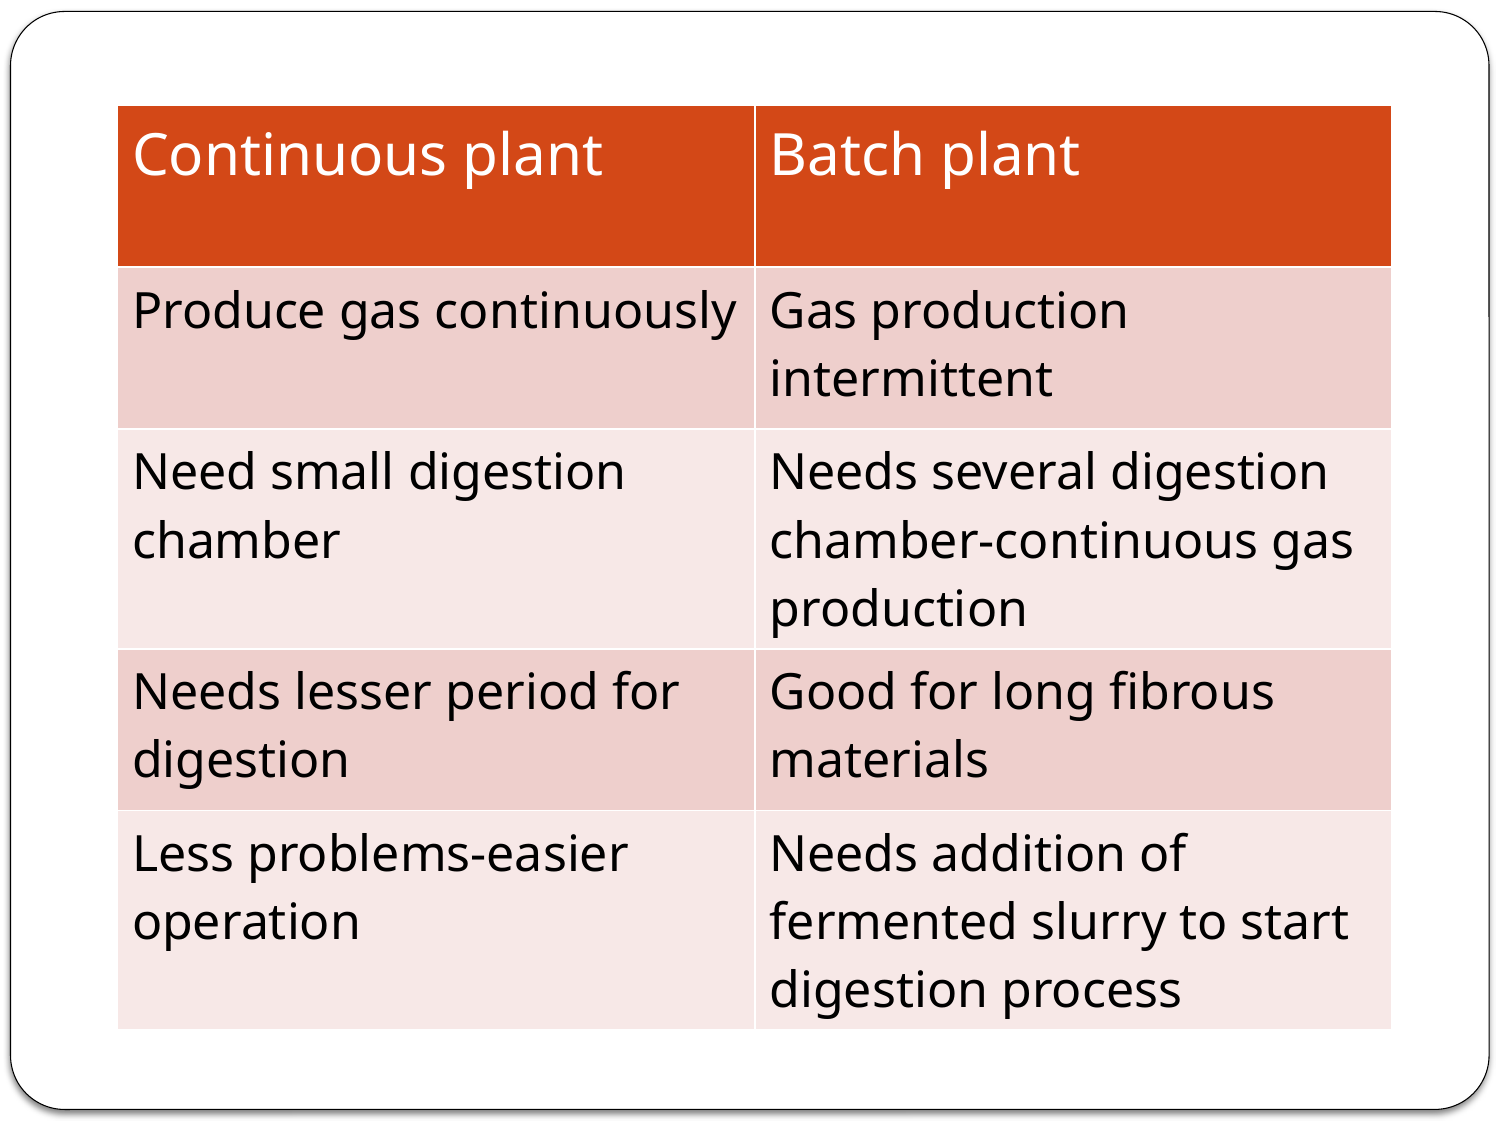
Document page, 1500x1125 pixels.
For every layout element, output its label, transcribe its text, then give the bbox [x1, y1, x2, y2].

table_cell Needs addition of fermented slurry to start digestion process [756, 811, 1391, 1029]
table_header Batch plant [756, 106, 1391, 266]
table_cell Good for long fibrous materials [756, 650, 1391, 810]
table_cell Needs several digestion chamber-continuous gas production [756, 430, 1391, 648]
table_cell Needs lesser period for digestion [118, 650, 754, 810]
table_cell Less problems-easier operation [118, 811, 754, 1029]
table_header Continuous plant [118, 106, 754, 266]
table_cell Need small digestion chamber [118, 430, 754, 648]
table_cell Gas production intermittent [756, 268, 1391, 428]
table_cell Produce gas continuously [118, 268, 754, 428]
